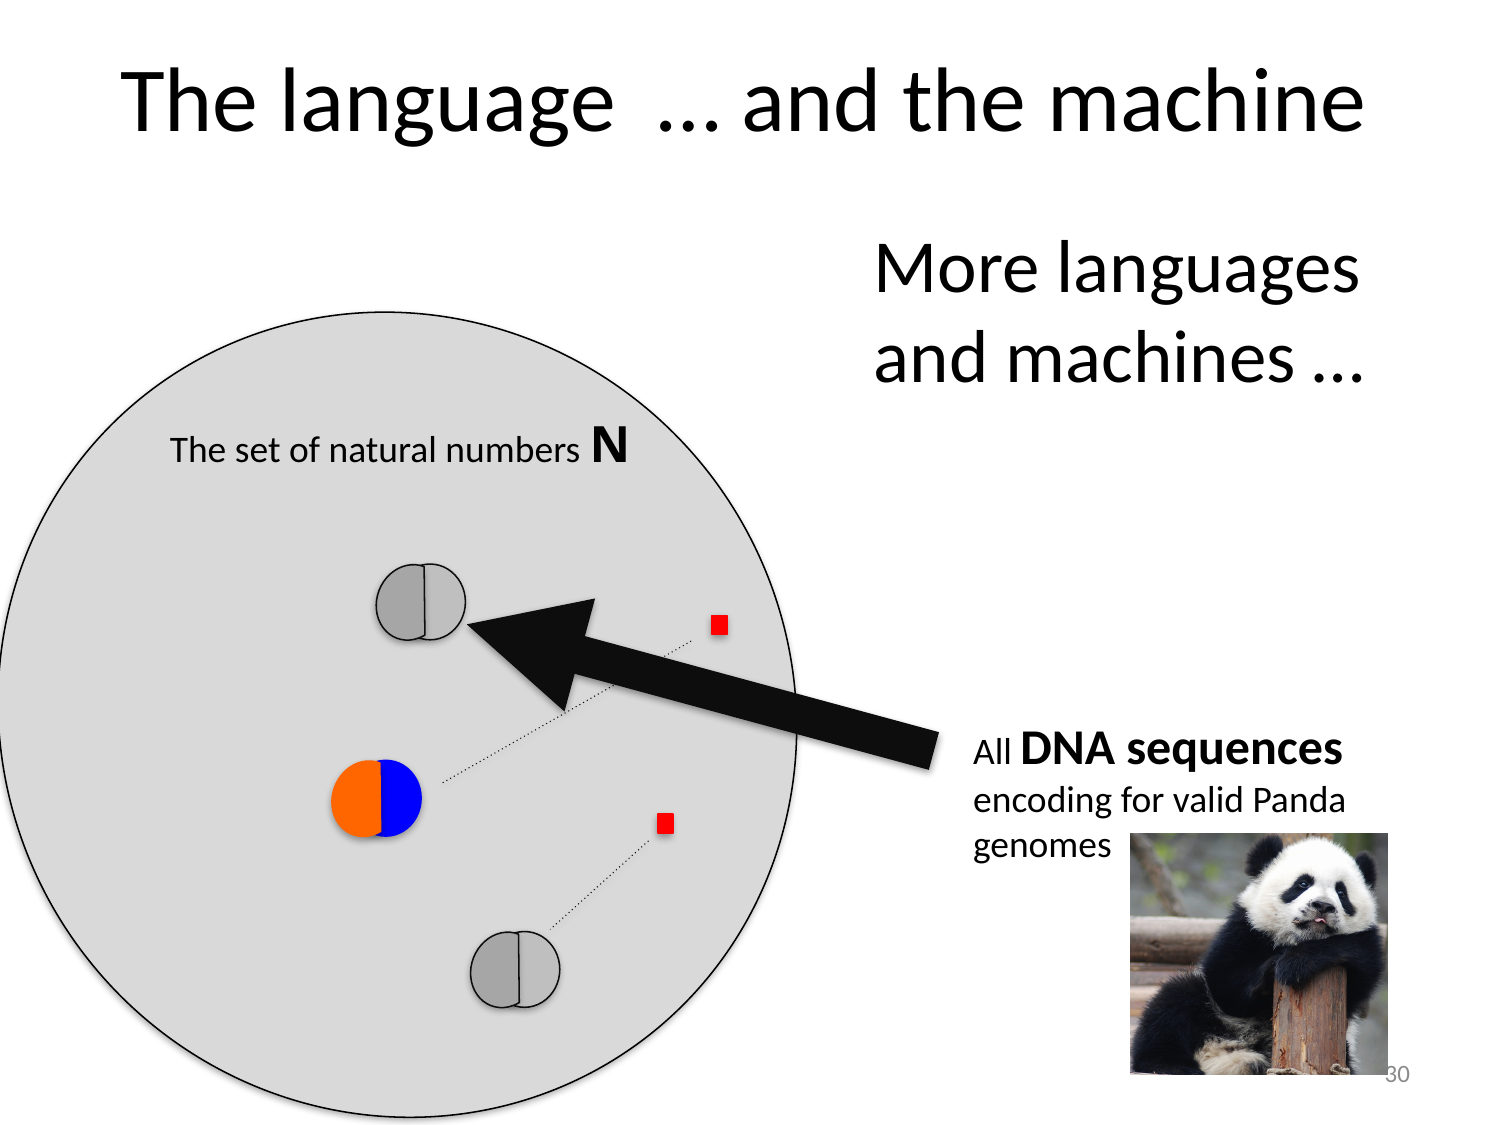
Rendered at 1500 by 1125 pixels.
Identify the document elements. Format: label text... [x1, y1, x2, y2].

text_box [376, 563, 466, 641]
text_box [711, 615, 728, 622]
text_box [466, 624, 935, 752]
text_box The language … and the machine [105, 32, 1425, 157]
text_box More languages and machines … [858, 209, 1443, 405]
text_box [550, 840, 649, 930]
text_box All DNA sequences encoding for valid Panda genomes [958, 707, 1410, 873]
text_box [441, 650, 692, 784]
picture [1130, 833, 1388, 1076]
text_box [657, 813, 674, 834]
slide_number 30 [1074, 1042, 1425, 1103]
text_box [470, 931, 560, 1009]
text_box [332, 760, 422, 838]
text_box [0, 311, 797, 1119]
text_box The set of natural numbers N [154, 404, 663, 480]
